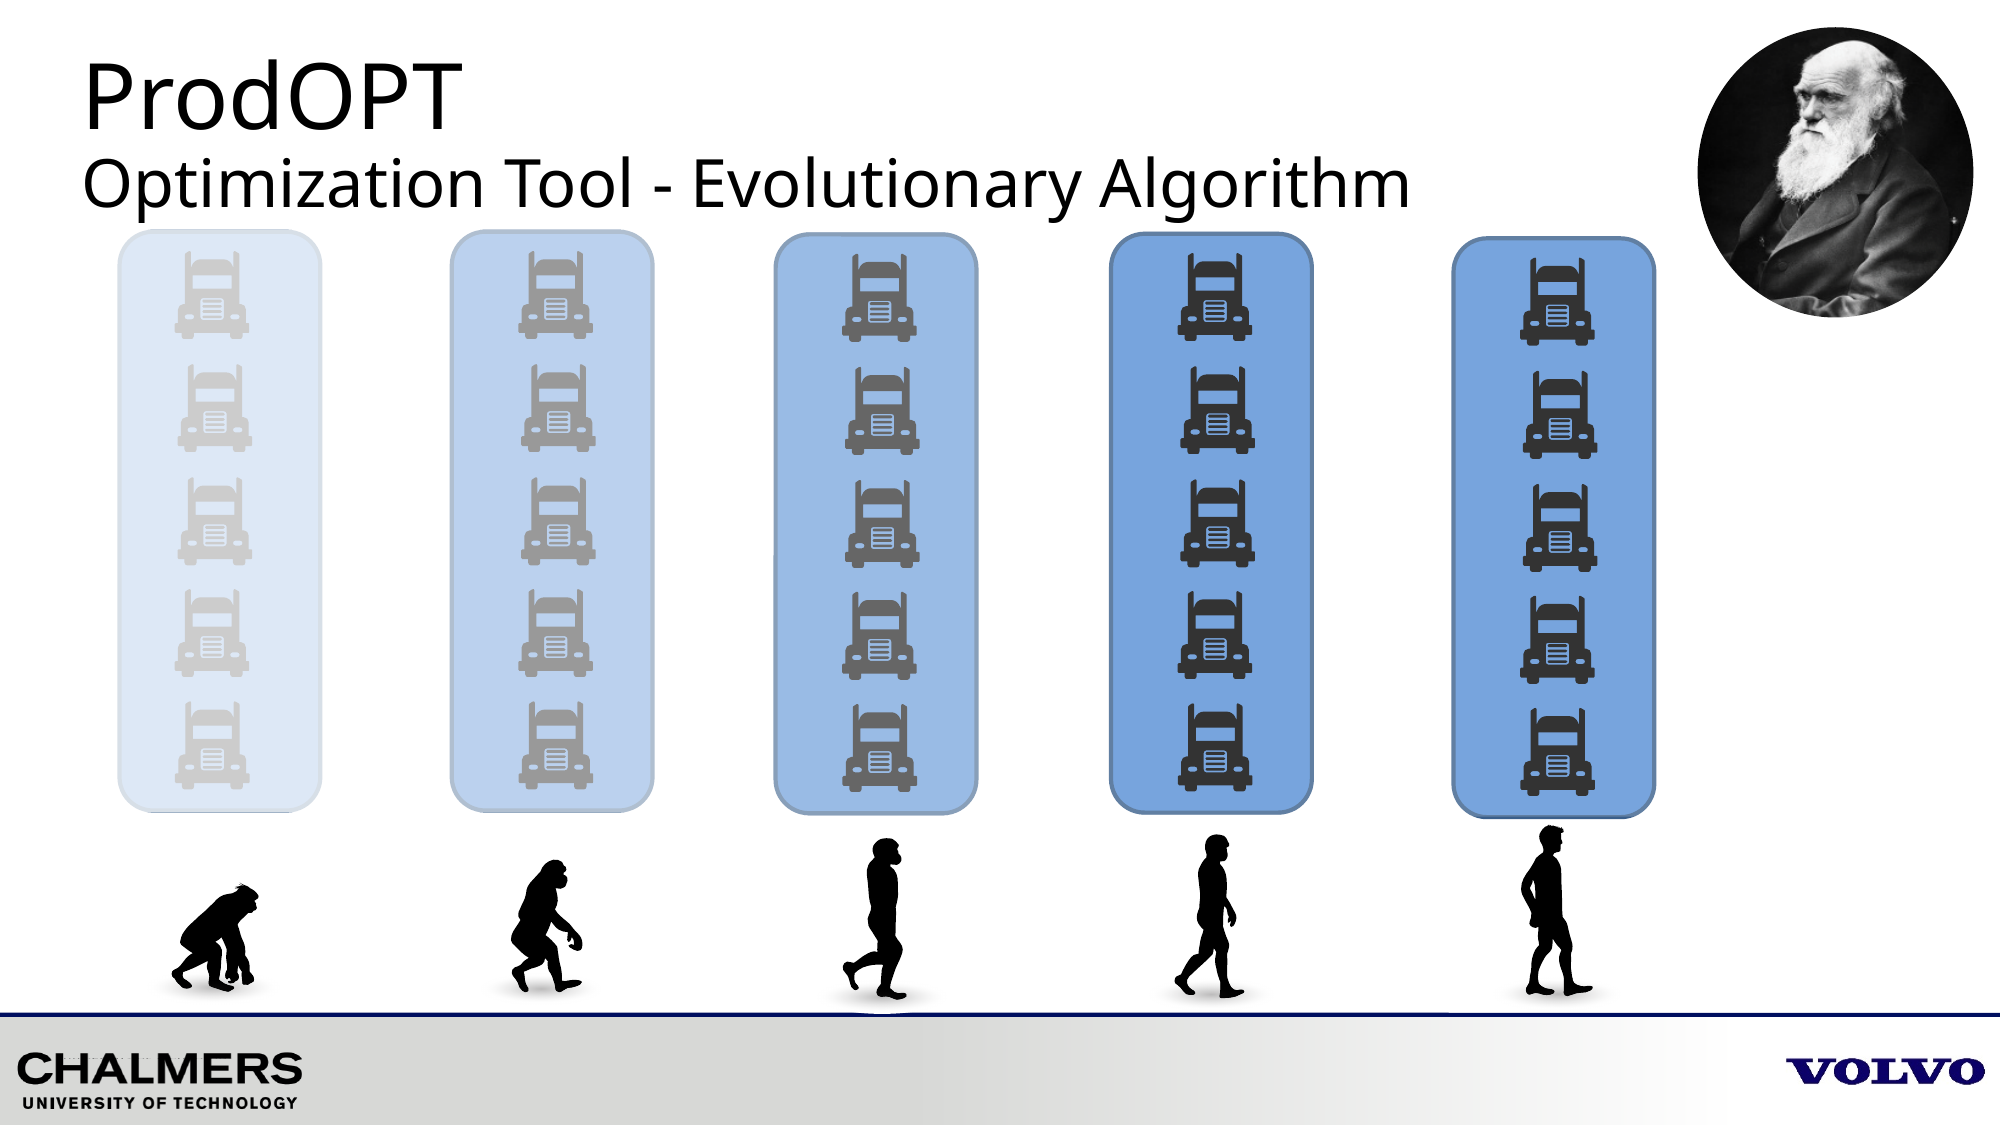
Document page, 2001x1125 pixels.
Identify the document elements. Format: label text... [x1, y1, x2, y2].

picture [1522, 483, 1598, 572]
picture [1519, 707, 1596, 796]
text_box [85, 228, 361, 815]
picture [841, 703, 918, 793]
picture [1493, 824, 1621, 1012]
picture [517, 588, 594, 678]
picture [520, 363, 596, 453]
picture [518, 700, 594, 790]
picture [1179, 365, 1256, 455]
picture [1684, 0, 1986, 346]
picture [1519, 257, 1595, 346]
picture [841, 591, 917, 680]
picture [1780, 1055, 1988, 1085]
picture [174, 250, 250, 340]
picture [1179, 478, 1256, 568]
picture [1519, 595, 1595, 684]
picture [174, 588, 250, 678]
picture [844, 366, 920, 455]
picture [176, 476, 253, 566]
picture [1176, 252, 1253, 342]
picture [817, 838, 948, 1015]
picture [844, 479, 920, 569]
picture [517, 250, 594, 340]
picture [146, 881, 280, 1006]
picture [480, 859, 601, 1006]
picture [1522, 370, 1598, 459]
text_box [1080, 230, 1356, 817]
text_box [744, 230, 1020, 817]
picture [1176, 590, 1253, 680]
picture [520, 476, 596, 566]
picture [1148, 834, 1275, 1012]
text_box [421, 228, 696, 815]
picture [1177, 702, 1253, 792]
picture [176, 363, 253, 453]
picture [841, 253, 917, 342]
text_box ProdOPT Optimization Tool - Evolutionary Algorithm [66, 43, 1679, 261]
text_box [1415, 232, 1691, 819]
picture [174, 700, 250, 790]
